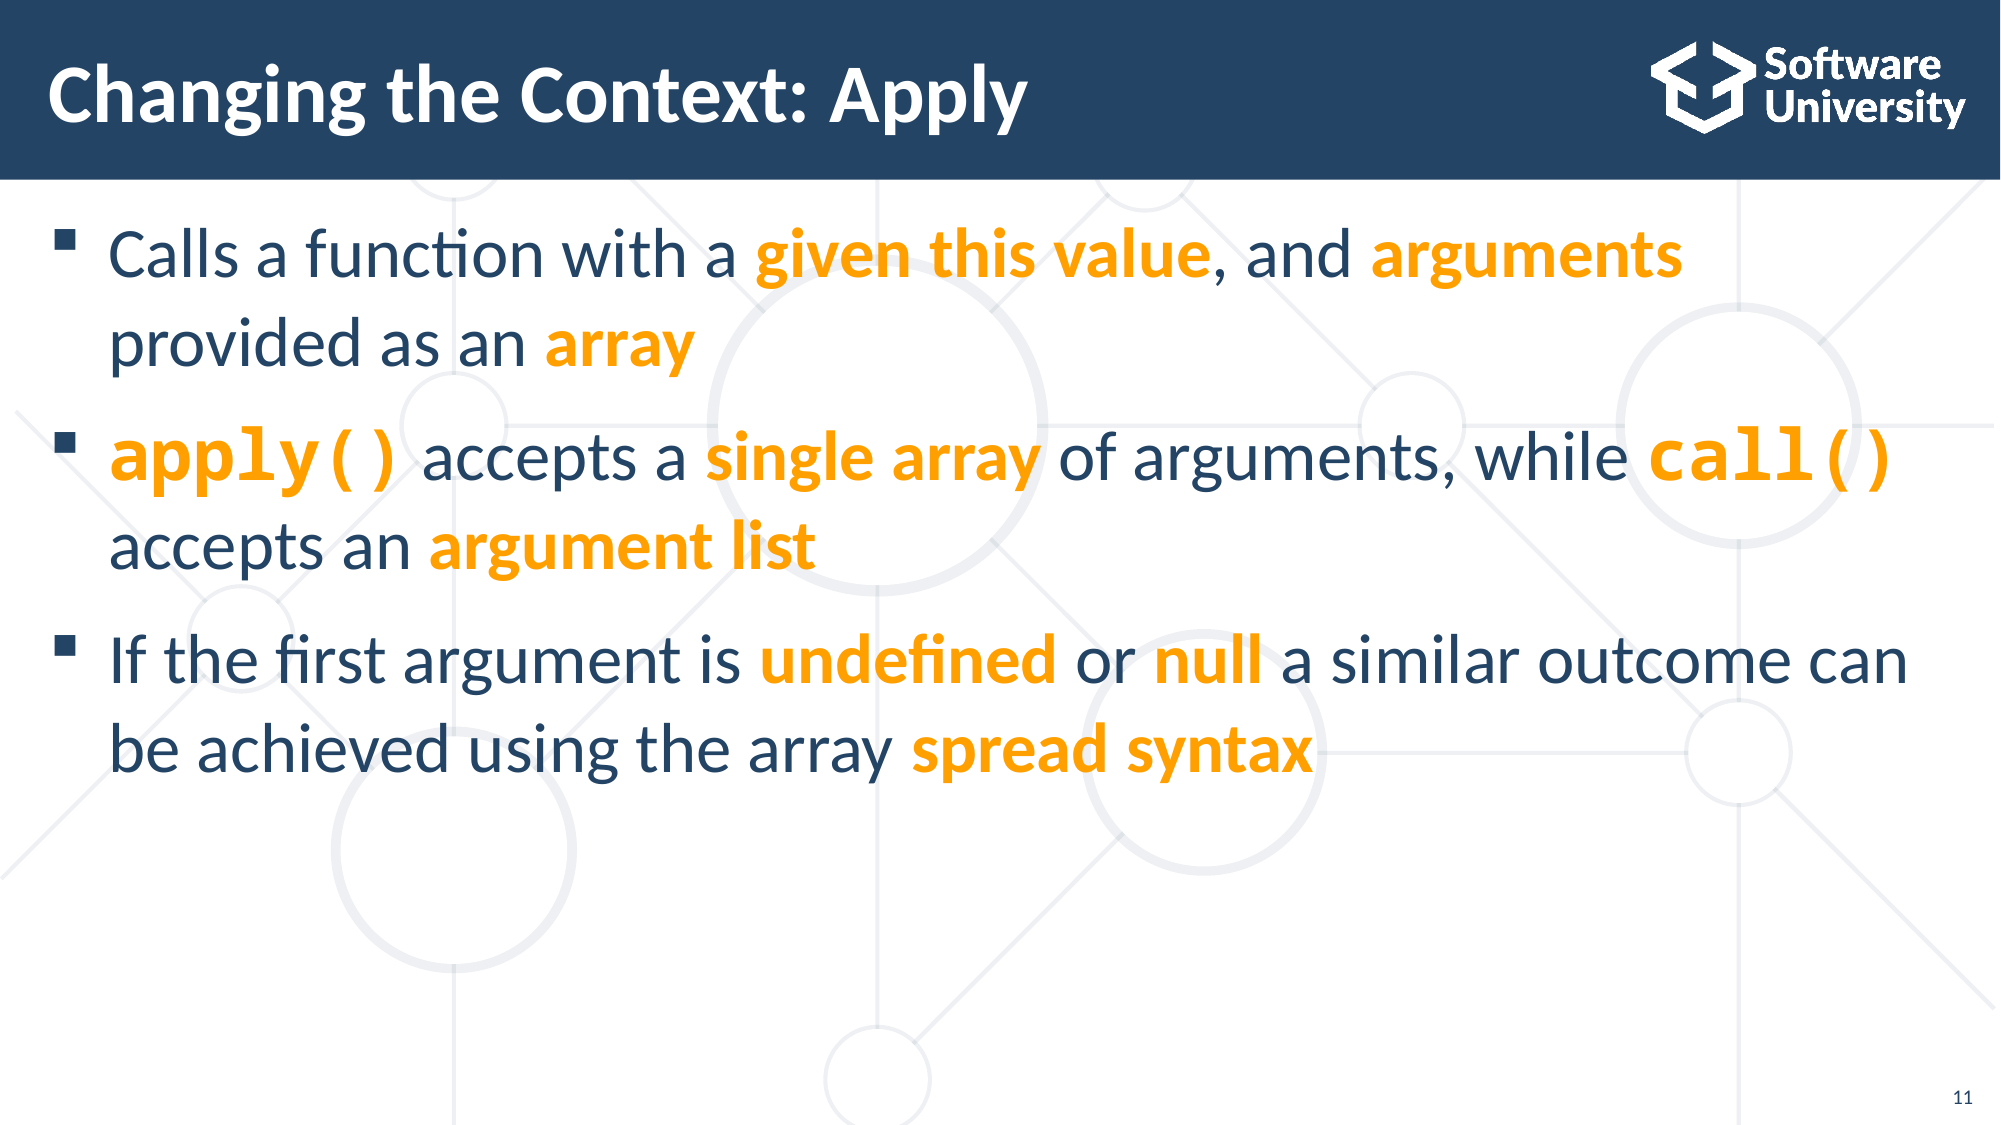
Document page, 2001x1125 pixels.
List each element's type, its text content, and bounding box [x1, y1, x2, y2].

picture [1651, 41, 1966, 134]
slide_number 11 [1927, 1067, 1989, 1117]
list Calls a function with a given this value, and arguments provided as an array apply() accepts a single array of arguments, while call() accepts an argument list If the first argument is undefined or null a similar outcome can be achieved using the array spread syntax [31, 196, 1970, 1104]
title Changing the Context: Apply [31, 16, 1625, 162]
